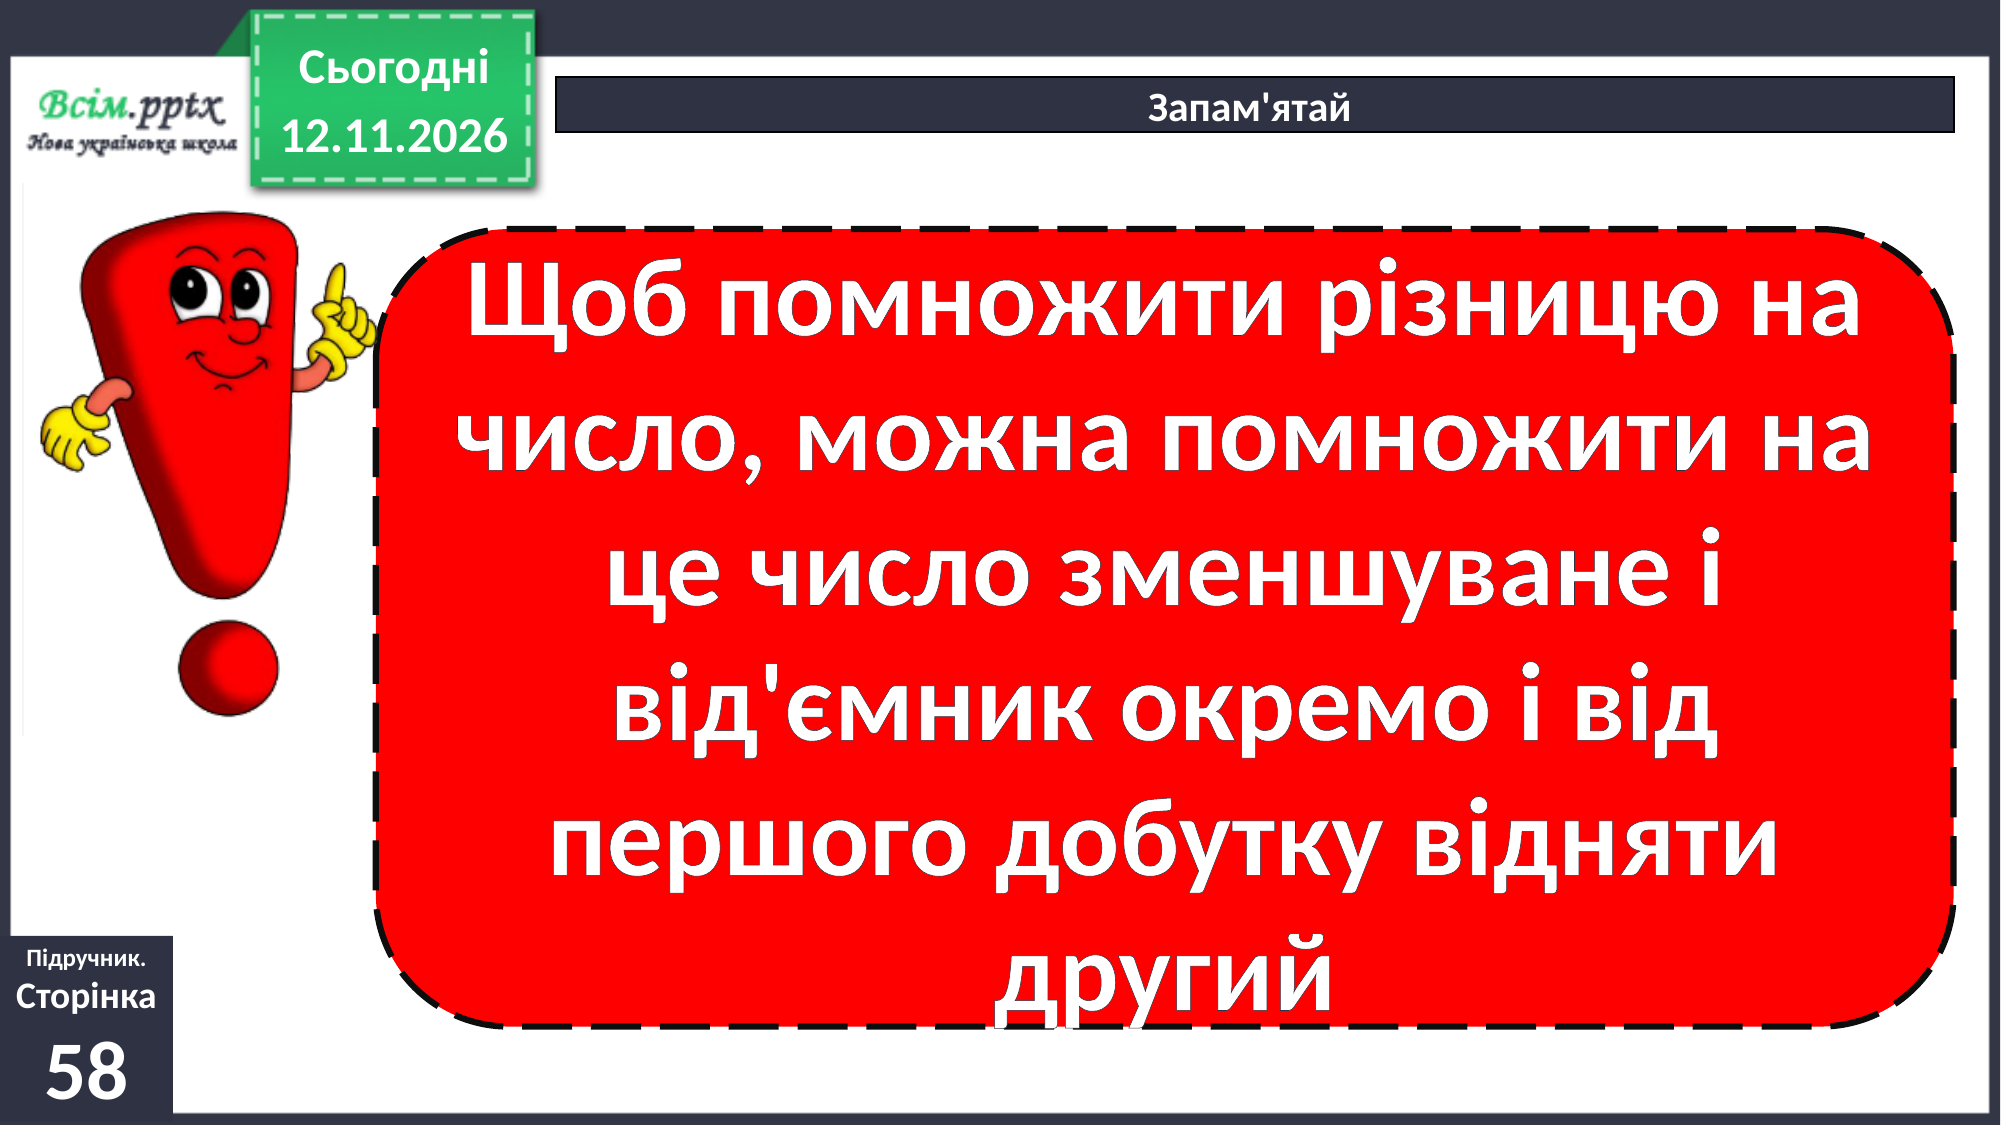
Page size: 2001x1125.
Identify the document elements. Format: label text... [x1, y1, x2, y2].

text_box Сьогодні [284, 26, 535, 101]
text_box Щоб помножити різницю на число, можна помножити на це число зменшуване і від'ємник окремо і від першого добутку відняти другий [374, 228, 1955, 1028]
picture [0, 0, 2001, 1125]
text_box 25.02.2022 [263, 101, 524, 164]
text_box Запам'ятай [555, 76, 1955, 133]
text_box Підручник. Сторінка 58 [0, 935, 174, 1122]
